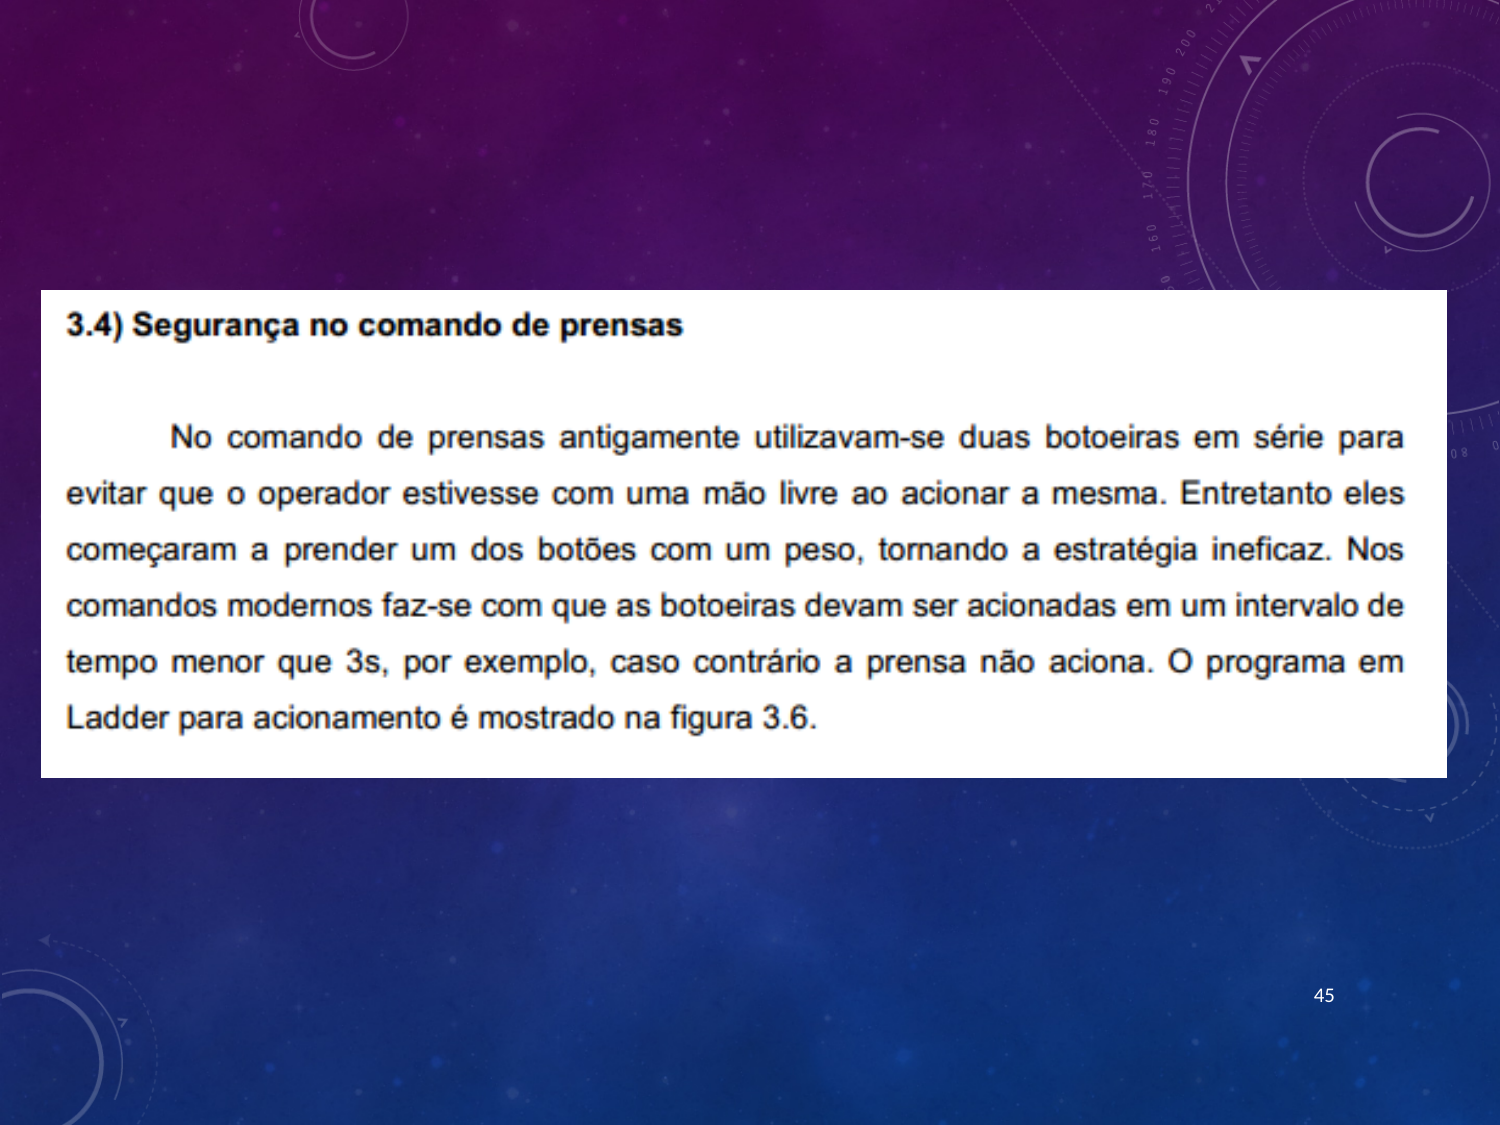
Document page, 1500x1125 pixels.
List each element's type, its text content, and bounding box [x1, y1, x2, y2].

slide_number 45 [1281, 963, 1350, 1025]
picture [0, 0, 1500, 1125]
